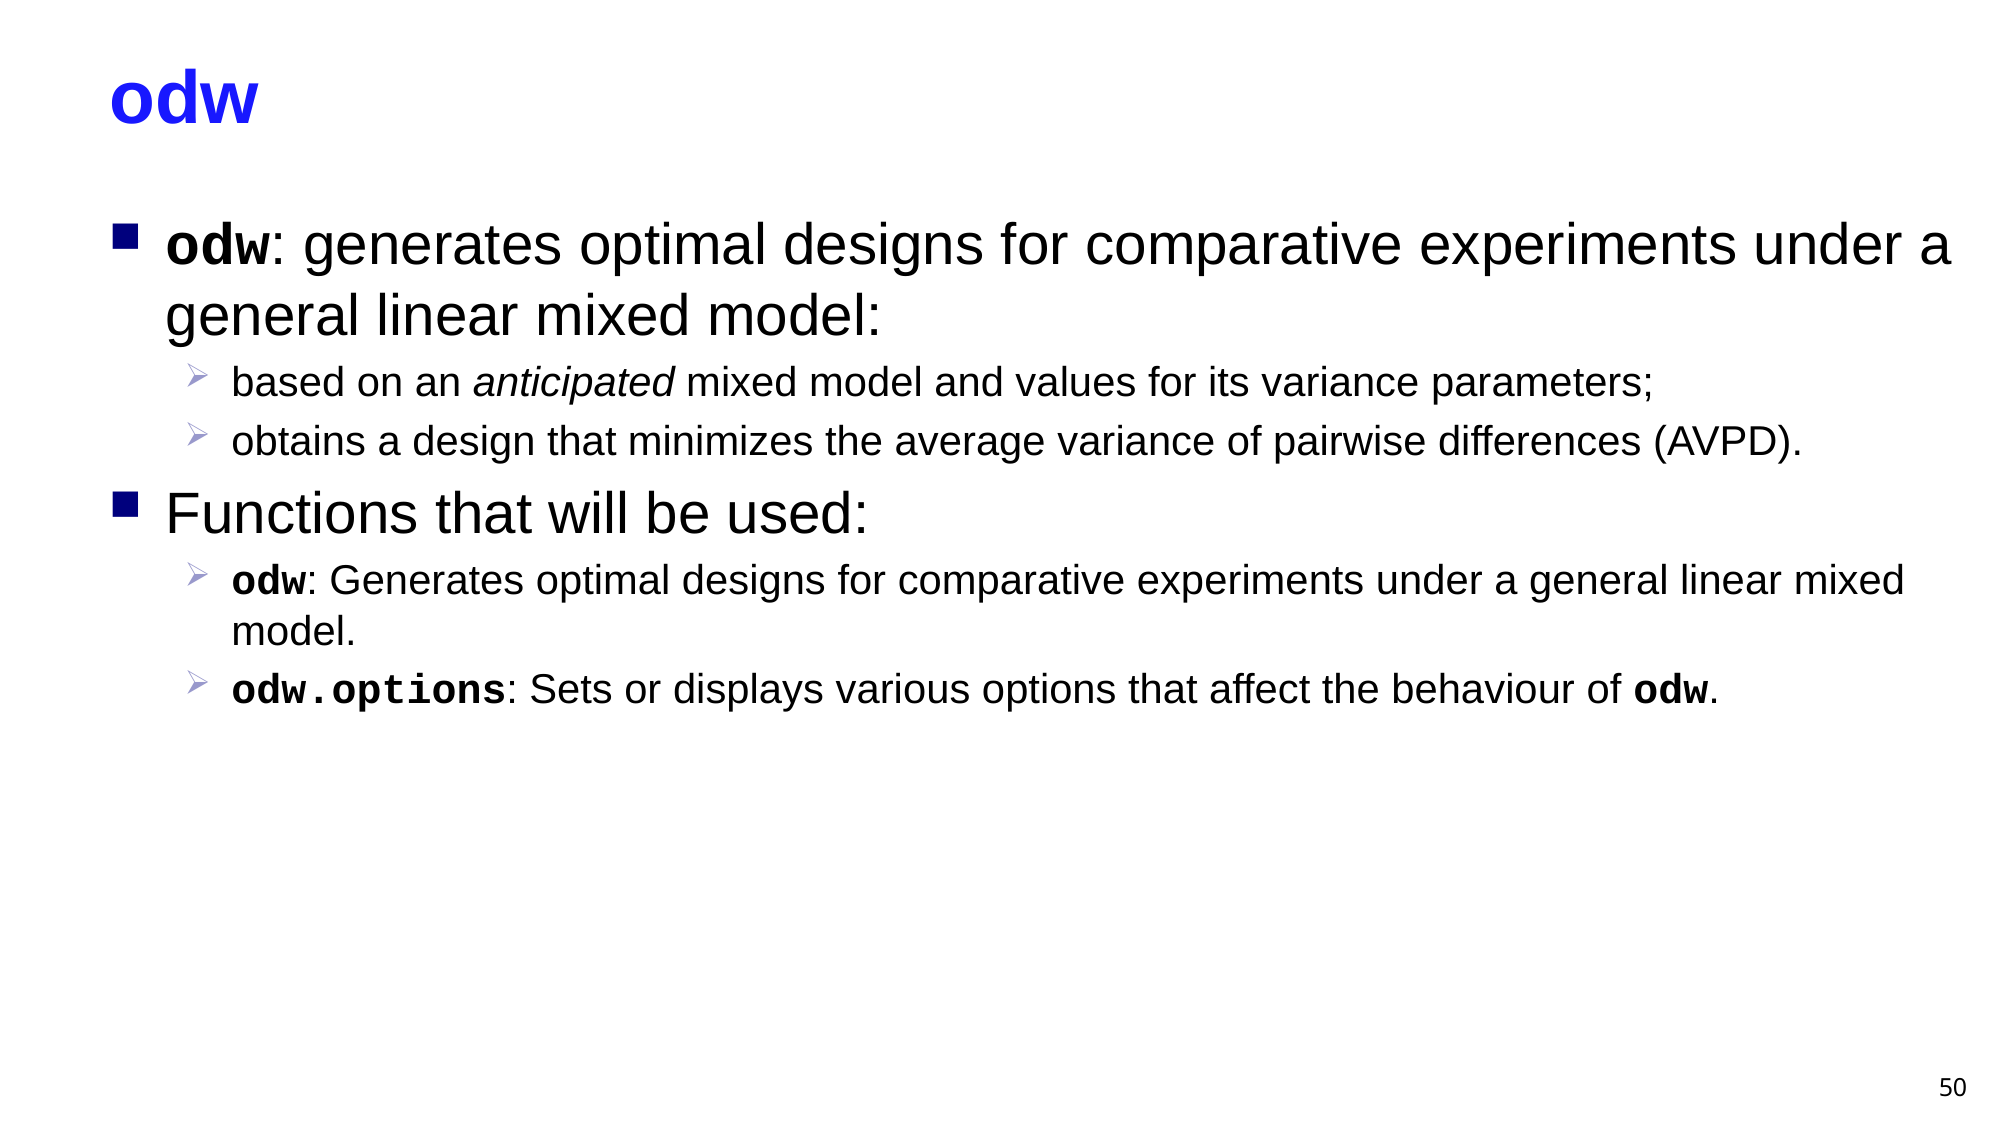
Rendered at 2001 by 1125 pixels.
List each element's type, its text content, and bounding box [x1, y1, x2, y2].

slide_number 50 [1515, 1038, 1983, 1114]
list odw: generates optimal designs for comparative experiments under a general linear mixed model: based on an anticipated mixed model and values for its variance parameters; obtains a design that minimizes the average variance of pairwise differences (AVPD). Functions that will be used: odw: Generates optimal designs for comparative experiments under a general linear mixed model. odw.options: Sets or displays various options that affect the behaviour of odw. [94, 198, 1985, 1034]
title odw [94, 33, 1985, 153]
